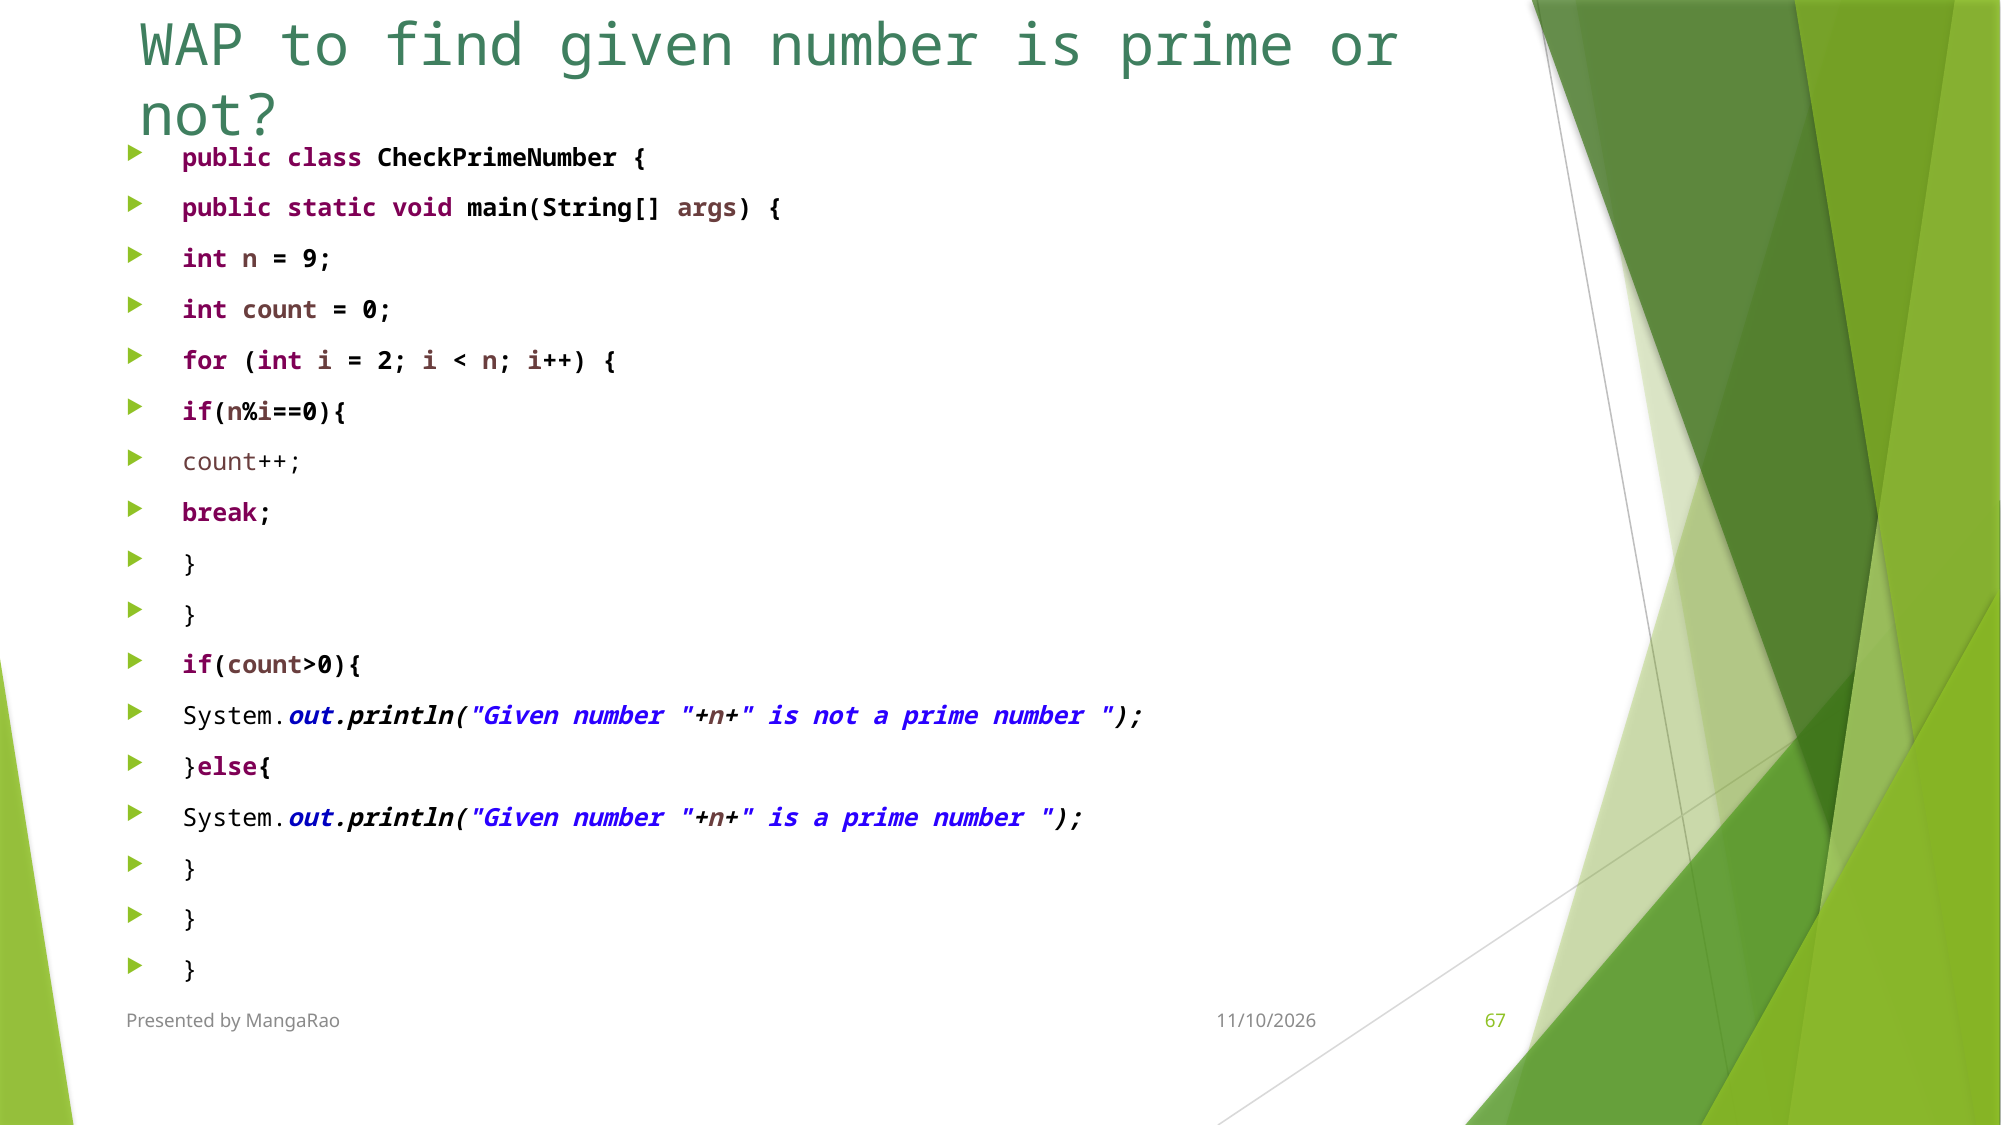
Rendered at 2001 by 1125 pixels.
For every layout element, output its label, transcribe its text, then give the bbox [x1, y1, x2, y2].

footer Presented by MangaRao [111, 991, 1145, 1051]
list public class CheckPrimeNumber { public static void main(String[] args) { int n = 9; int count = 0; for (int i = 2; i < n; i++) { if(n%i==0){ count++; break; } } if(count>0){ System.out.println("Given number "+n+" is not a prime number "); }else{ System.out.println("Given number "+n+" is a prime number "); } } } [111, 133, 1522, 992]
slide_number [1181, 991, 1332, 1051]
title WAP to find given number is prime or not? [124, 0, 1535, 134]
slide_number 67 [1409, 991, 1522, 1051]
